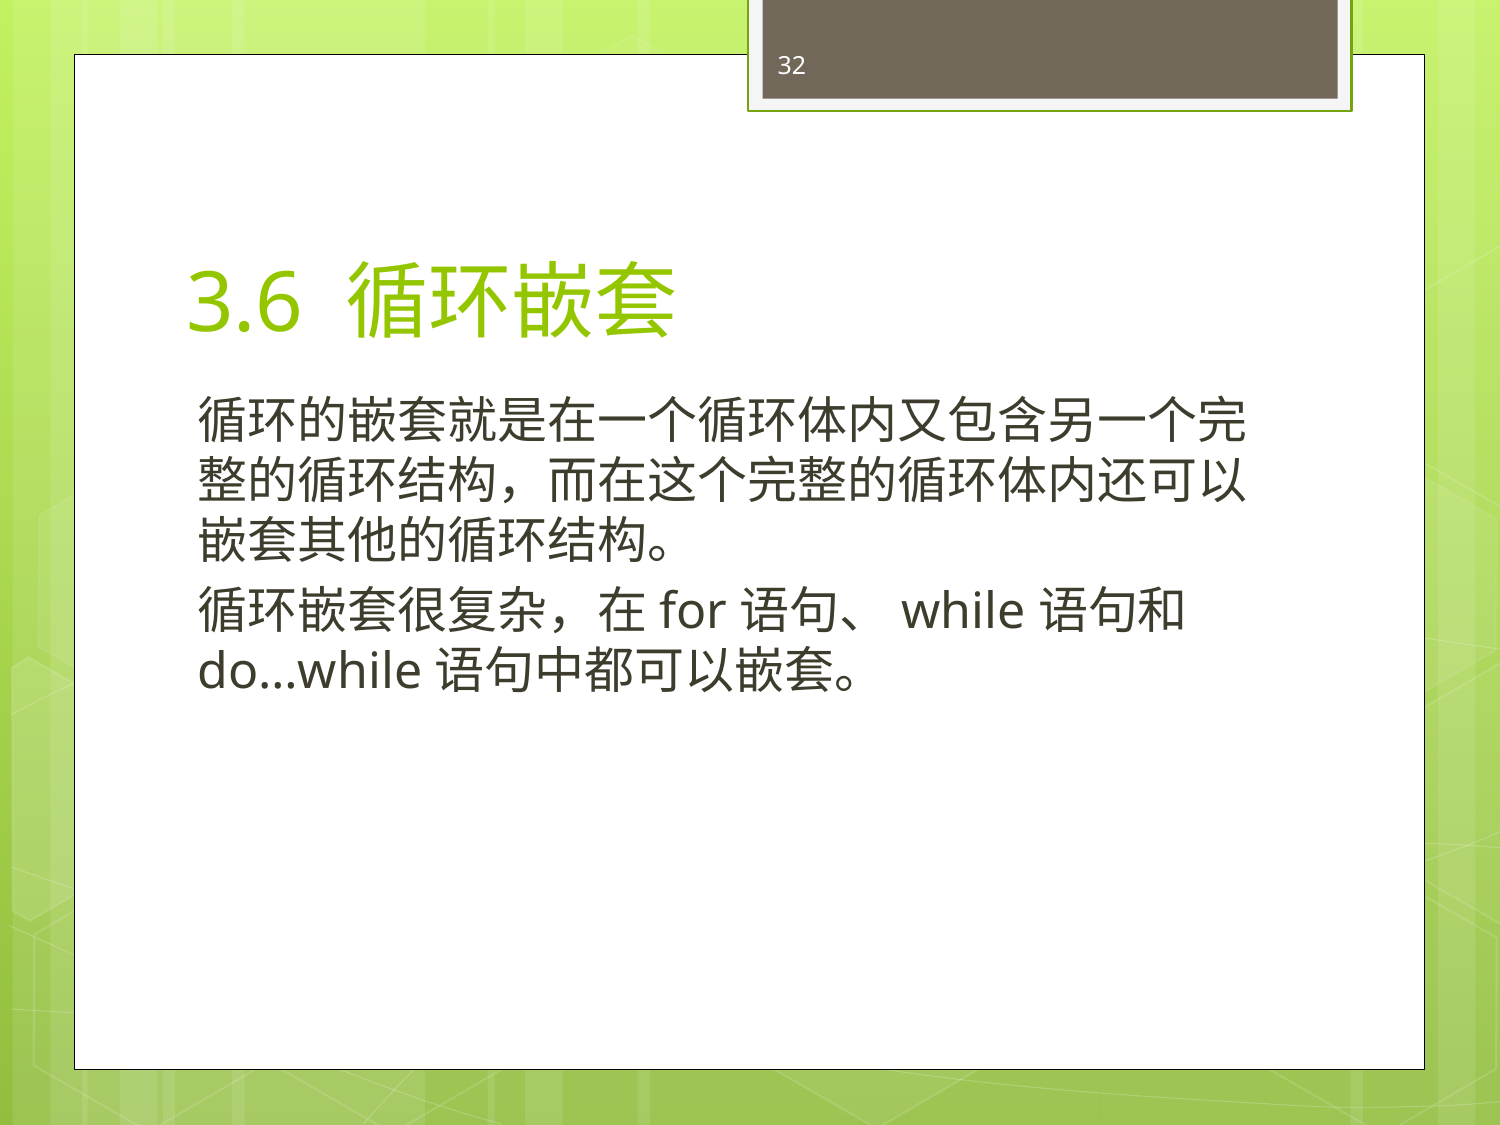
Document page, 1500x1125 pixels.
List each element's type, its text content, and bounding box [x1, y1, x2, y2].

slide_number 32 [762, 36, 982, 97]
title 3.6 循环嵌套 [171, 168, 1324, 357]
list 循环的嵌套就是在一个循环体内又包含另一个完整的循环结构，而在这个完整的循环体内还可以嵌套其他的循环结构。 循环嵌套很复杂，在for语句、while语句和do…while语句中都可以嵌套。 [171, 381, 1283, 957]
